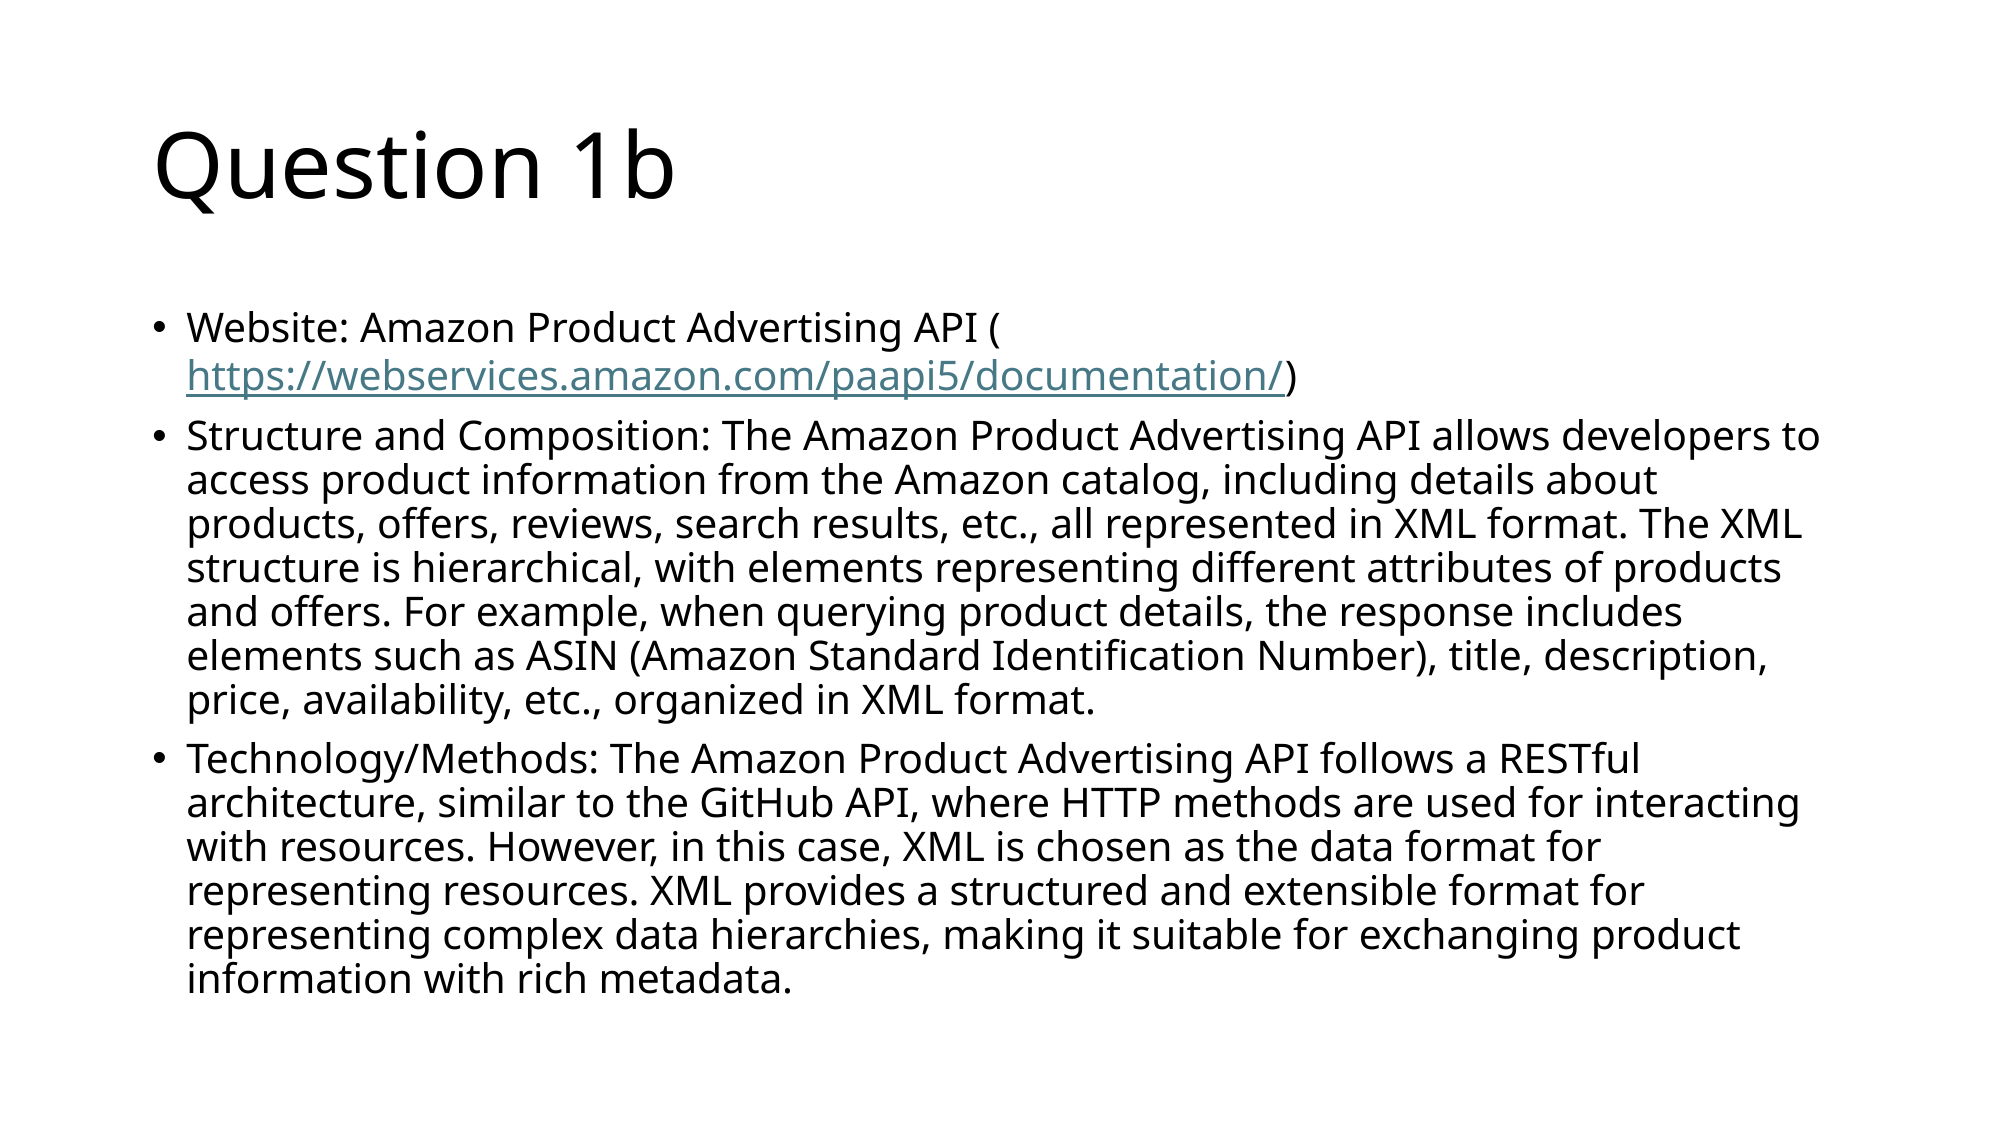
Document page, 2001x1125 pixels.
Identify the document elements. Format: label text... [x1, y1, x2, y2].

list Website: Amazon Product Advertising API (https://webservices.amazon.com/paapi5/documentation/) Structure and Composition: The Amazon Product Advertising API allows developers to access product information from the Amazon catalog, including details about products, offers, reviews, search results, etc., all represented in XML format. The XML structure is hierarchical, with elements representing different attributes of products and offers. For example, when querying product details, the response includes elements such as ASIN (Amazon Standard Identification Number), title, description, price, availability, etc., organized in XML format. Technology/Methods: The Amazon Product Advertising API follows a RESTful architecture, similar to the GitHub API, where HTTP methods are used for interacting with resources. However, in this case, XML is chosen as the data format for representing resources. XML provides a structured and extensible format for representing complex data hierarchies, making it suitable for exchanging product information with rich metadata. [137, 299, 1863, 1014]
title Question 1b [137, 59, 1863, 278]
